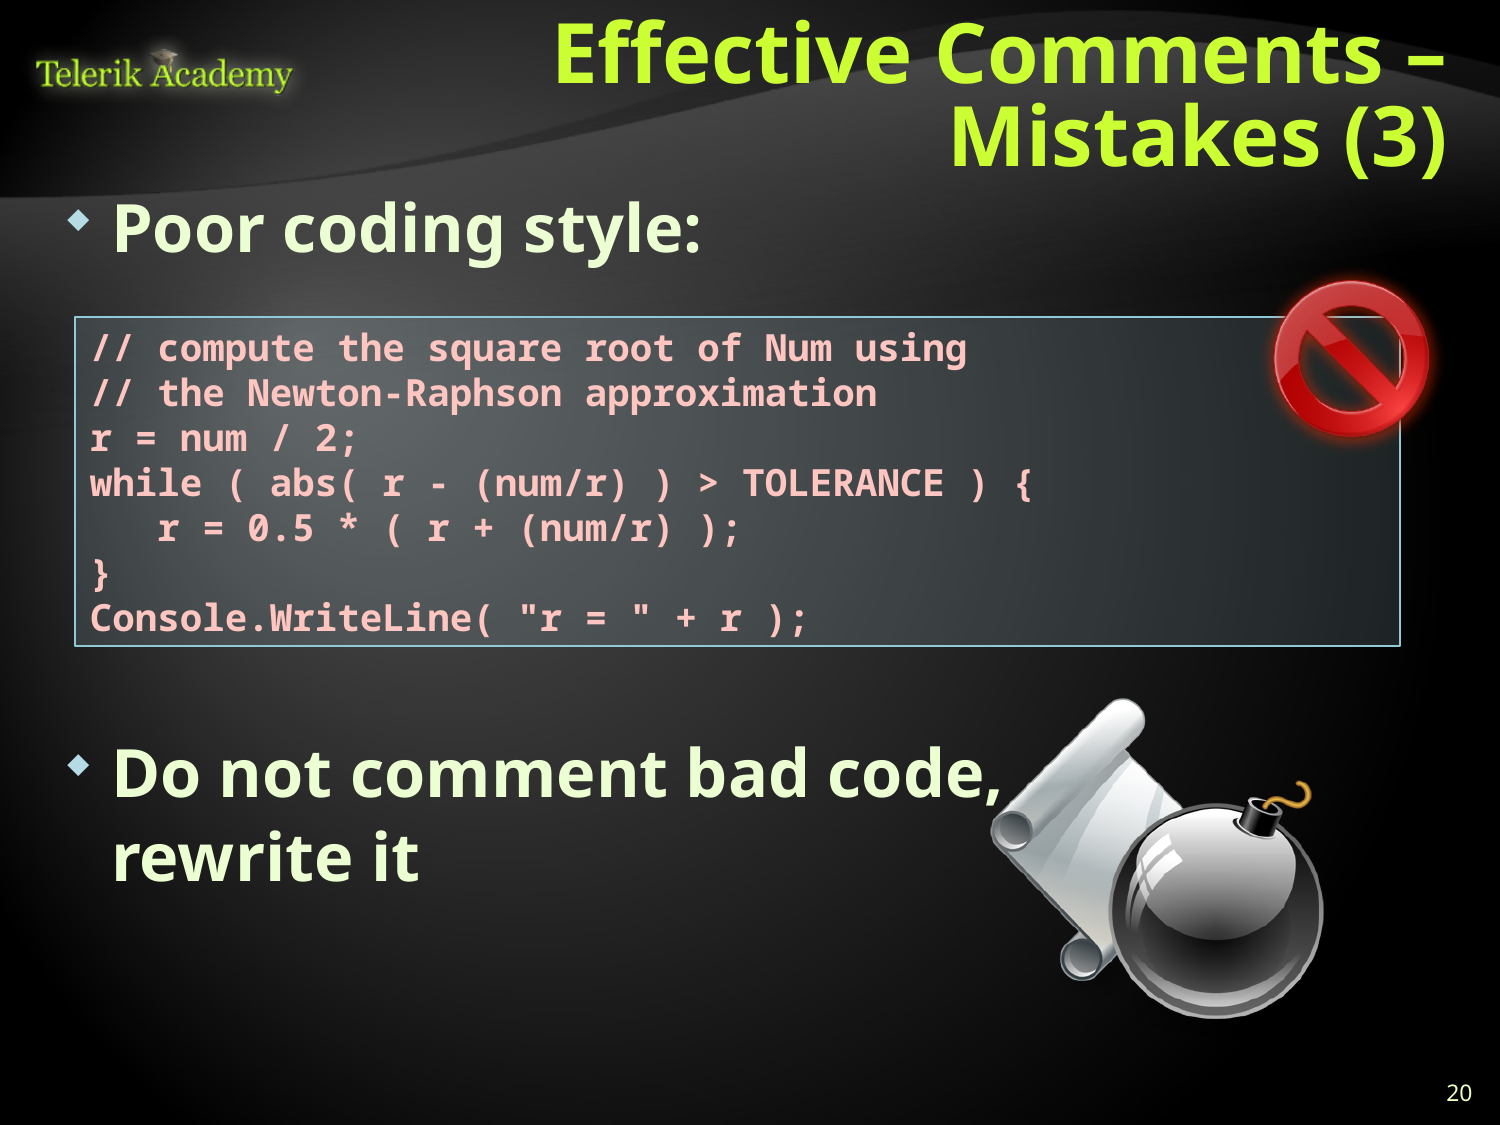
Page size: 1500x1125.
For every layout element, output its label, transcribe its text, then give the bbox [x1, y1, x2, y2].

list Poor coding style: Do not comment bad code, rewrite it [50, 174, 1475, 275]
title Effective Comments – Mistakes (3) [300, 24, 1463, 174]
text_box // compute the square root of Num using // the Newton-Raphson approximation r = num / 2; while ( abs( r - (num/r) ) > TOLERANCE ) { r = 0.5 * ( r + (num/r) ); } Console.WriteLine( "r = " + r ); [75, 316, 1400, 647]
slide_number 20 [1412, 1074, 1488, 1113]
picture [0, 0, 1500, 1125]
